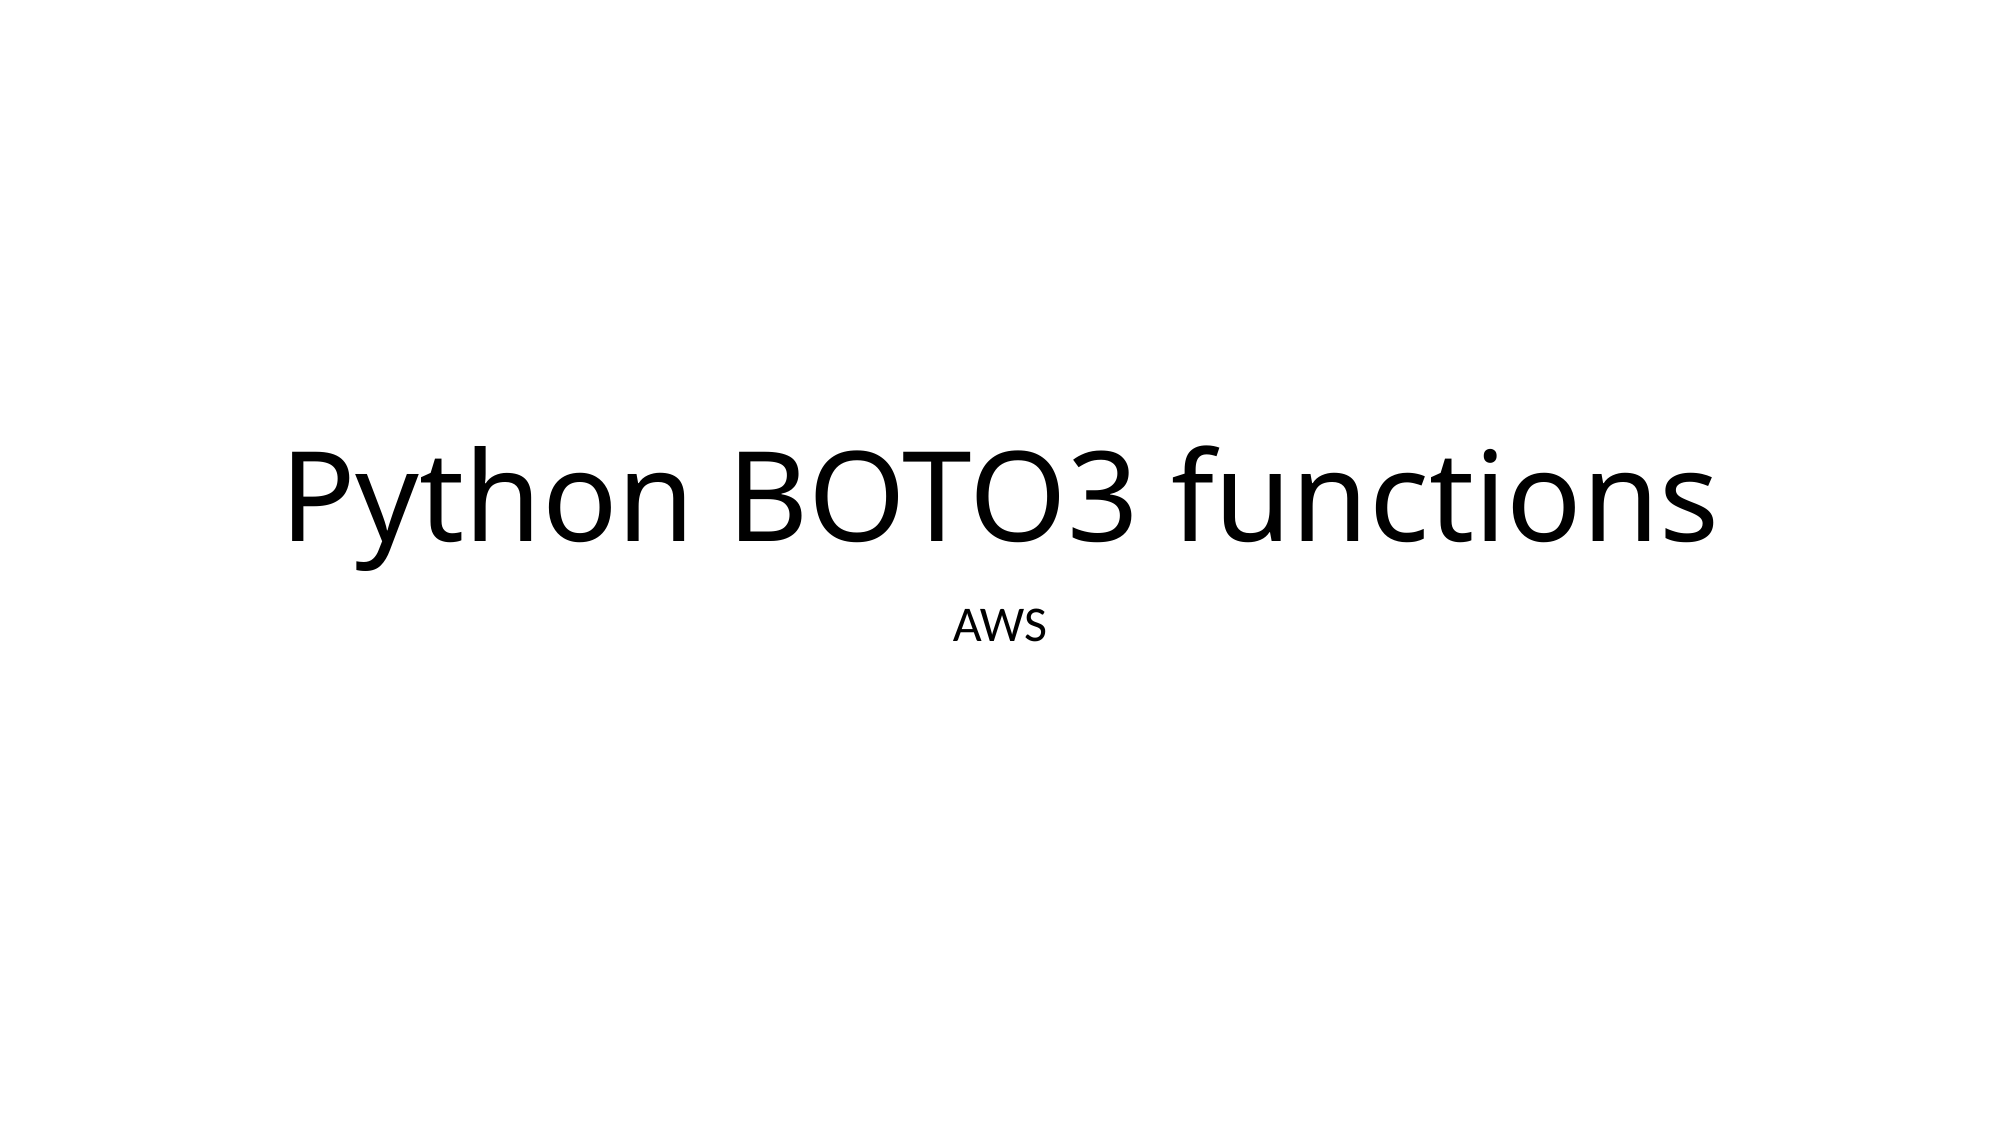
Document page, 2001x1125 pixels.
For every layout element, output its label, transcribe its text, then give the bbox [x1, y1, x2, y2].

subtitle AWS [249, 590, 1750, 863]
title Python BOTO3 functions [249, 184, 1750, 576]
